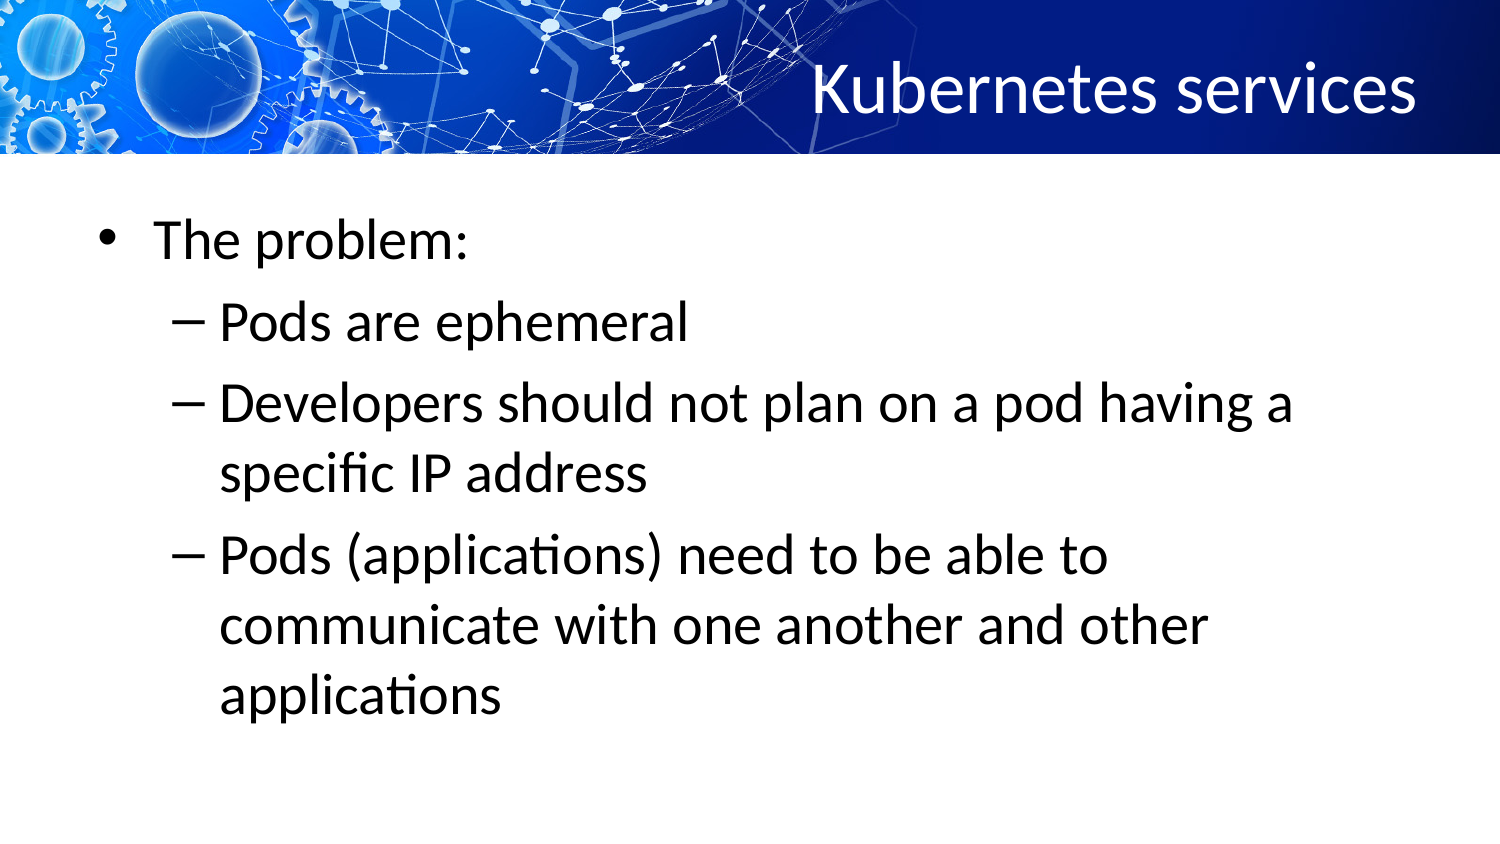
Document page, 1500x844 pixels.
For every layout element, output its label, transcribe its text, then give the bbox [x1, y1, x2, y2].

picture [0, 0, 1500, 844]
title Kubernetes services [78, 21, 1434, 147]
list The problem: Pods are ephemeral Developers should not plan on a pod having a specific IP address Pods (applications) need to be able to communicate with one another and other applications [82, 193, 1433, 779]
